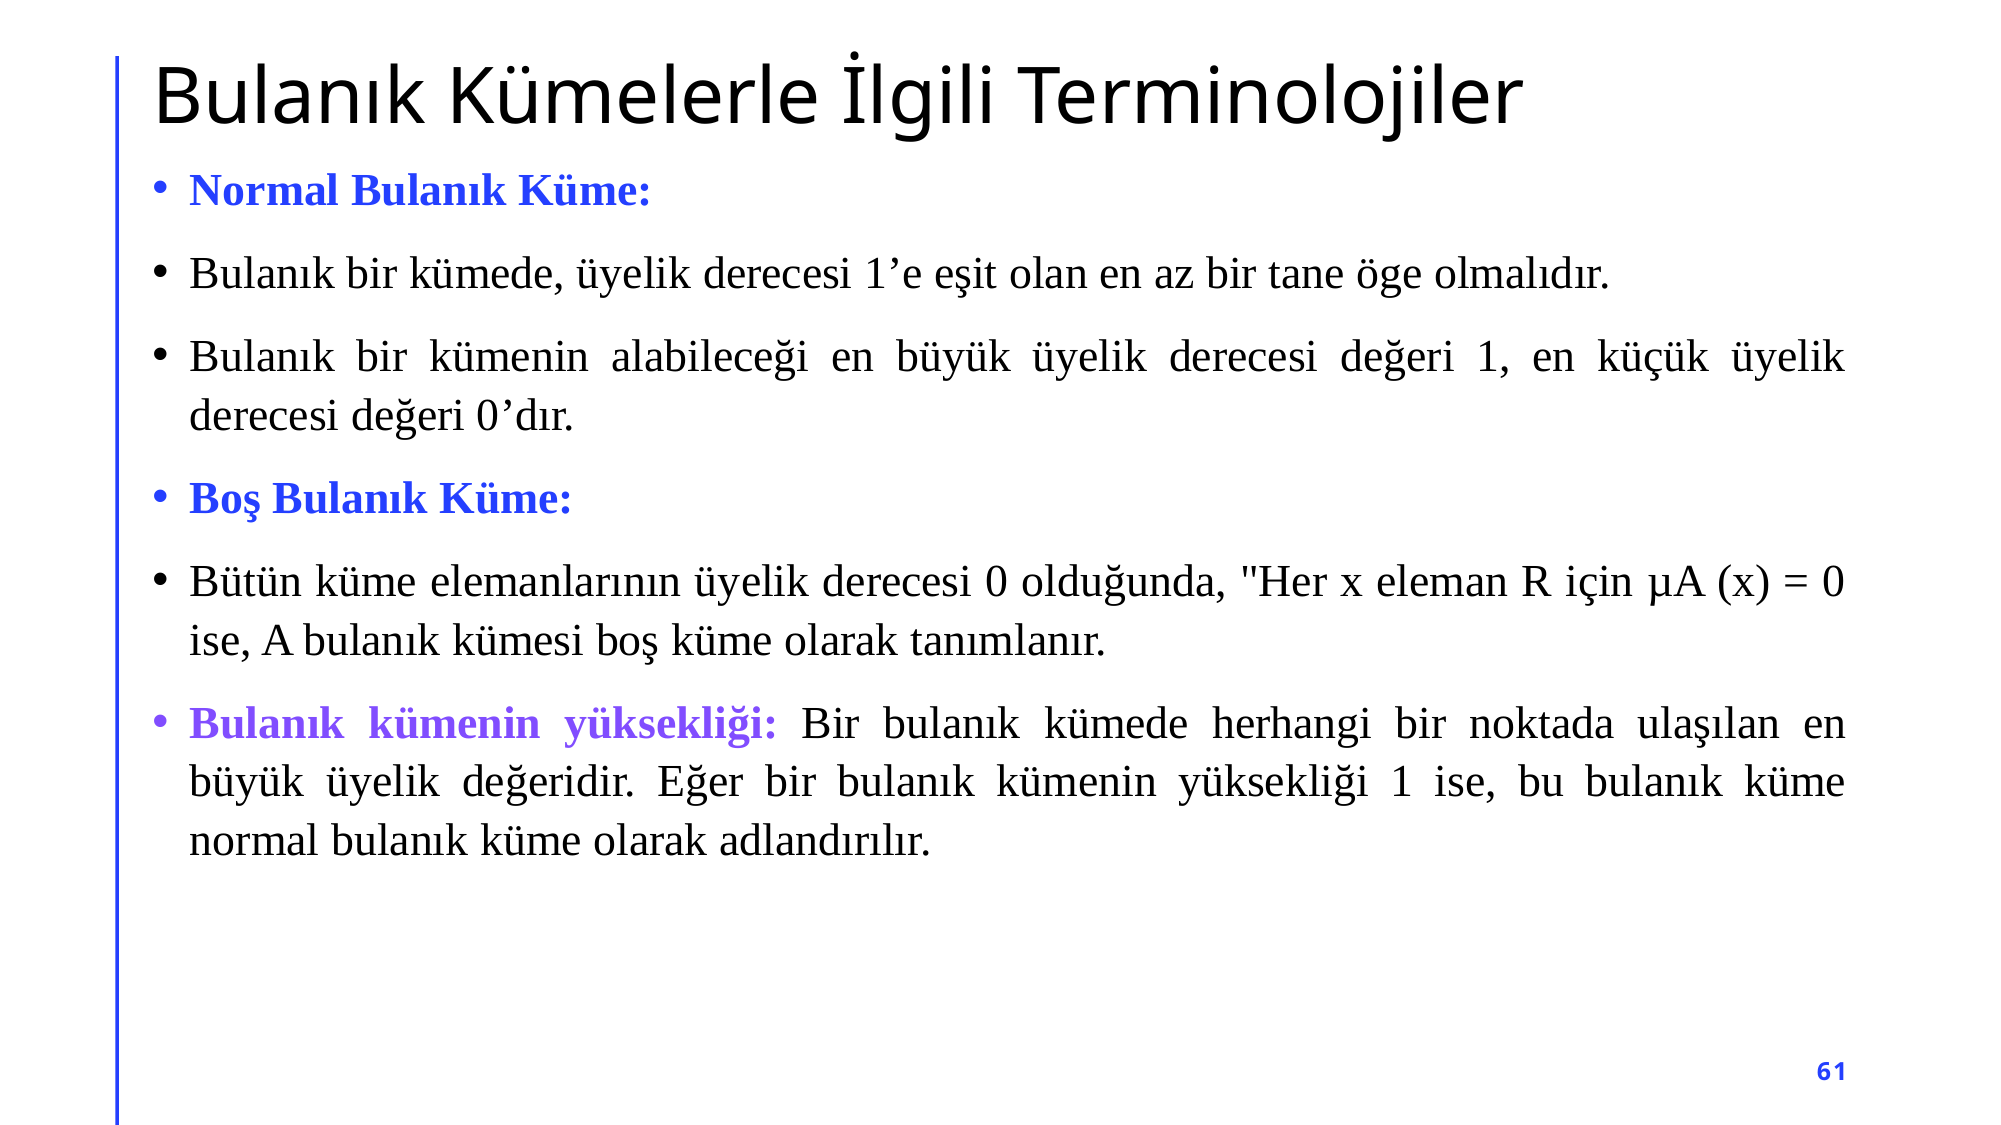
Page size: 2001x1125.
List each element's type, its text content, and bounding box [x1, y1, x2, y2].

title Bulanık Kümelerle İlgili Terminolojiler [137, 48, 1863, 148]
slide_number 61 [1412, 1073, 1863, 1103]
list Normal Bulanık Küme: Bulanık bir kümede, üyelik derecesi 1’e eşit olan en az bir tane öge olmalıdır. Bulanık bir kümenin alabileceği en büyük üyelik derecesi değeri 1, en küçük üyelik derecesi değeri 0’dır. Boş Bulanık Küme: Bütün küme elemanlarının üyelik derecesi 0 olduğunda, "Her x eleman R için µA (x) = 0 ise, A bulanık kümesi boş küme olarak tanımlanır. Bulanık kümenin yüksekliği: Bir bulanık kümede herhangi bir noktada ulaşılan en büyük üyelik değeridir. Eğer bir bulanık kümenin yüksekliği 1 ise, bu bulanık küme normal bulanık küme olarak adlandırılır. [137, 148, 1863, 1073]
